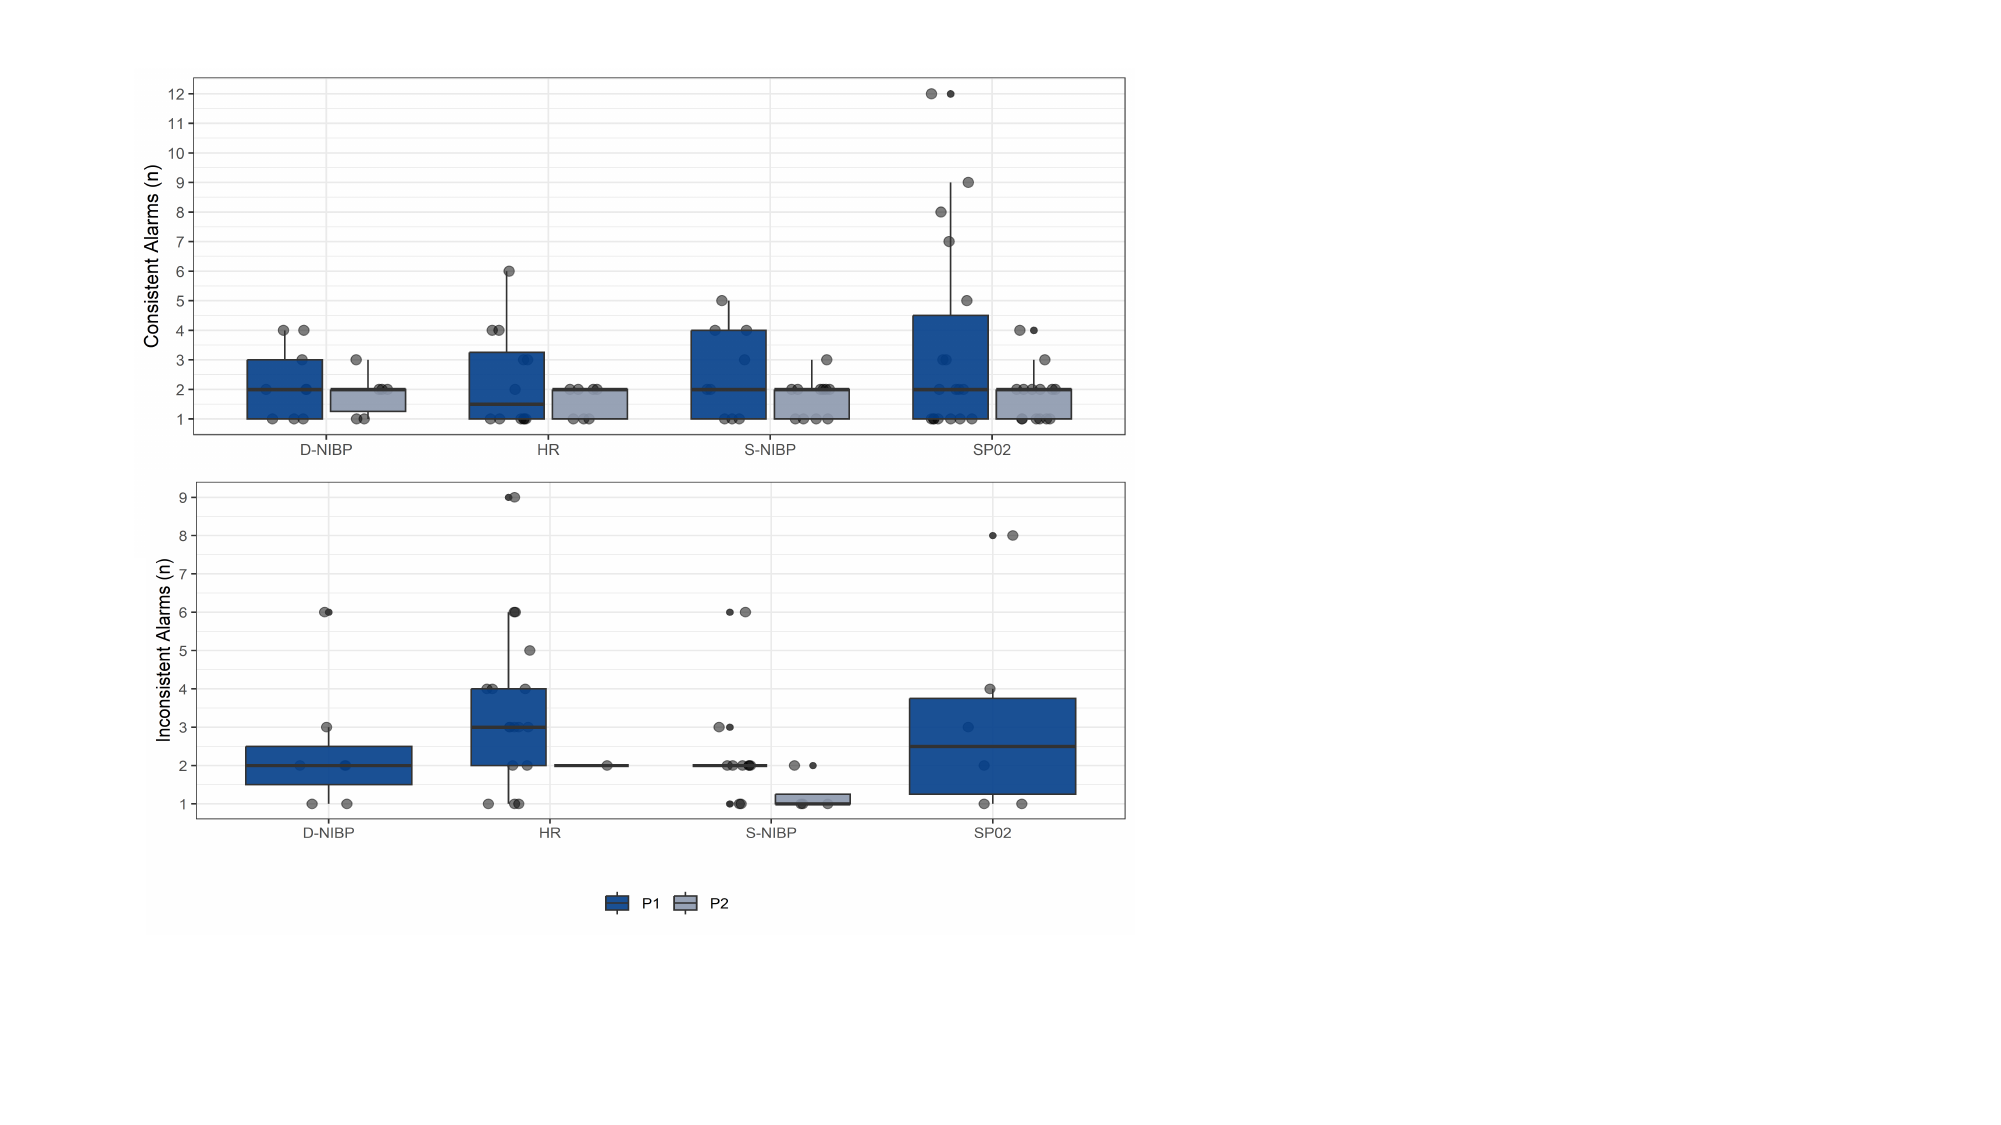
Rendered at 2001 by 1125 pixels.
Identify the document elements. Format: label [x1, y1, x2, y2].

text_box [134, 68, 1135, 935]
